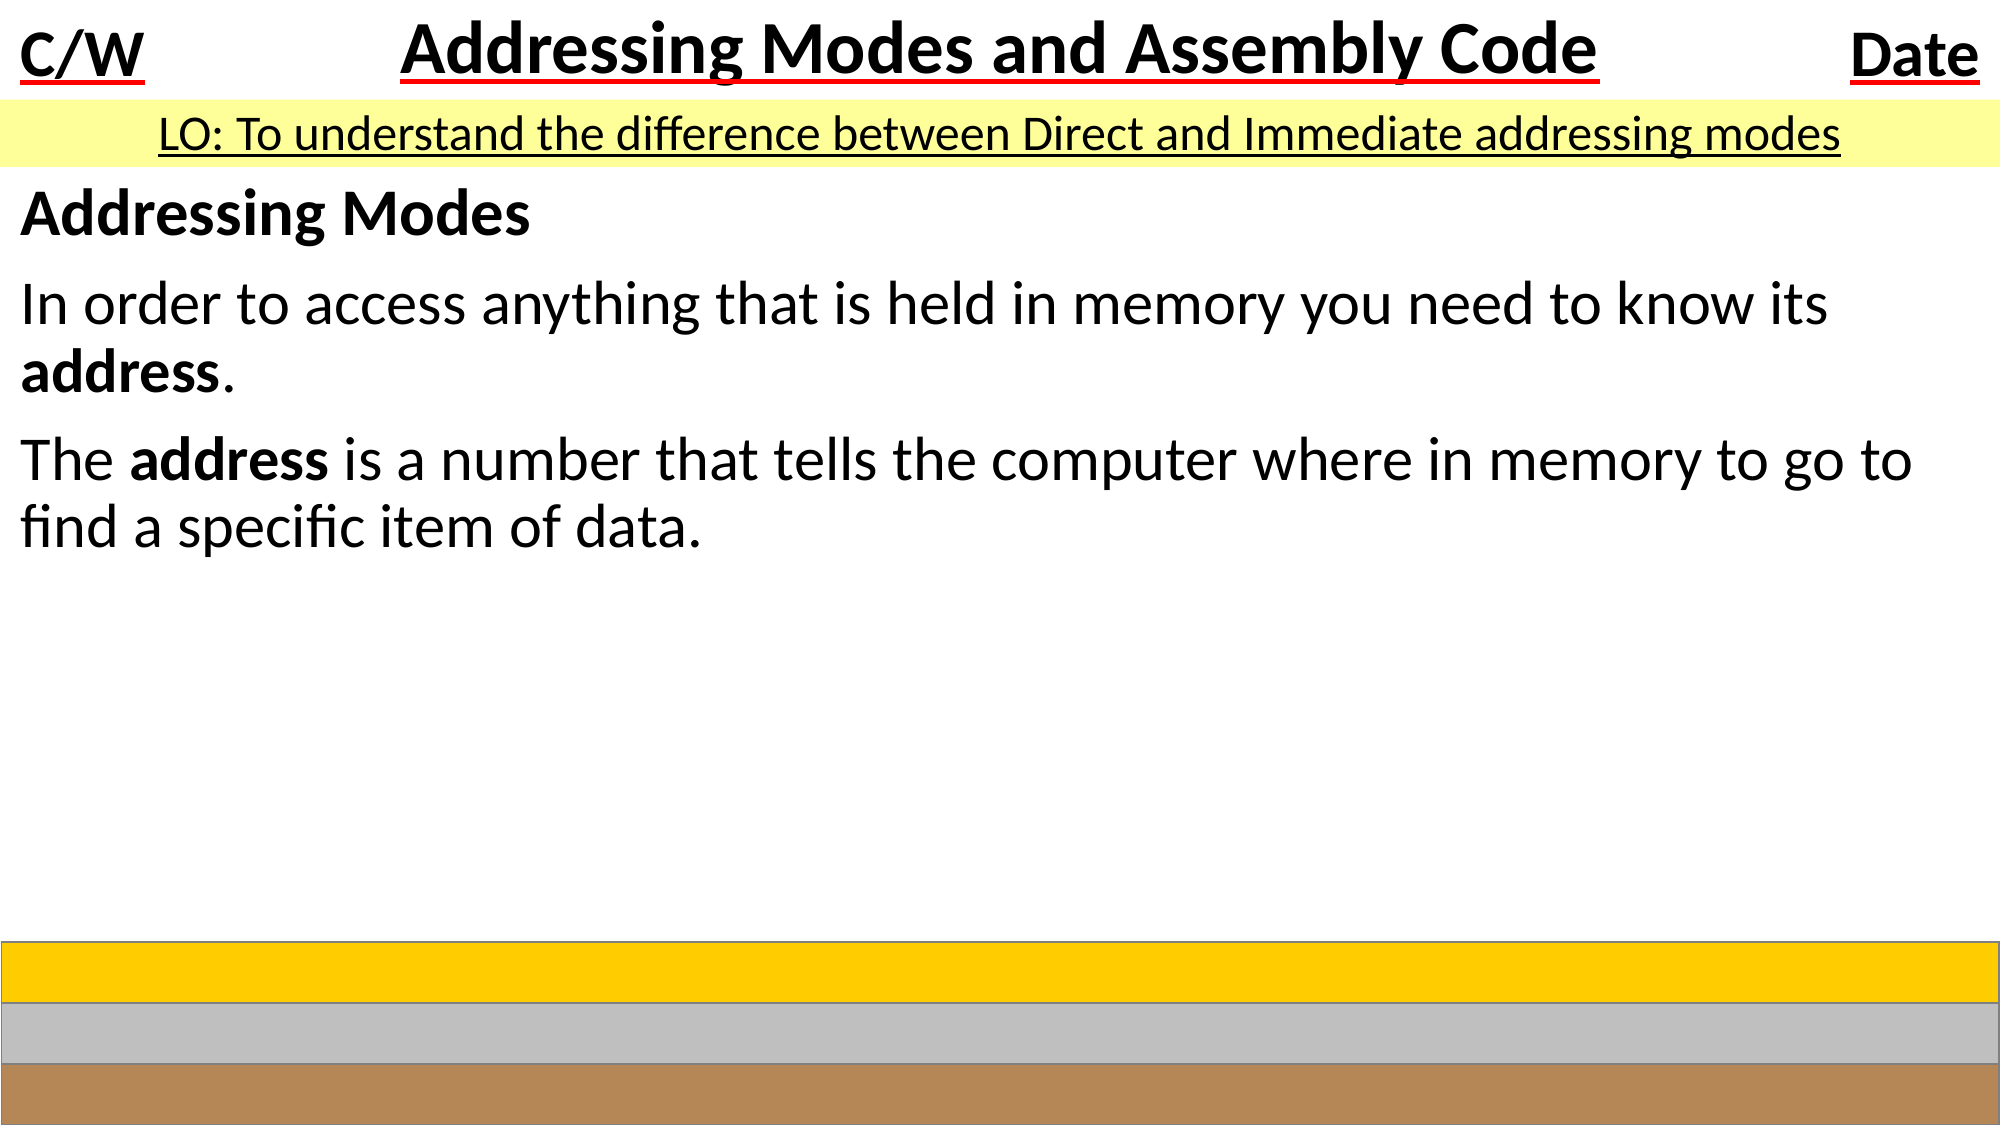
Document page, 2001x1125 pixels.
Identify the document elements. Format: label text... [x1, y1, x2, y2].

list LO: To understand the difference between Direct and Immediate addressing modes [0, 99, 2000, 167]
list Addressing Modes In order to access anything that is held in memory you need to know its address. The address is a number that tells the computer where in memory to go to find a specific item of data. [5, 170, 2000, 943]
title Addressing Modes and Assembly Code [0, 0, 2000, 99]
